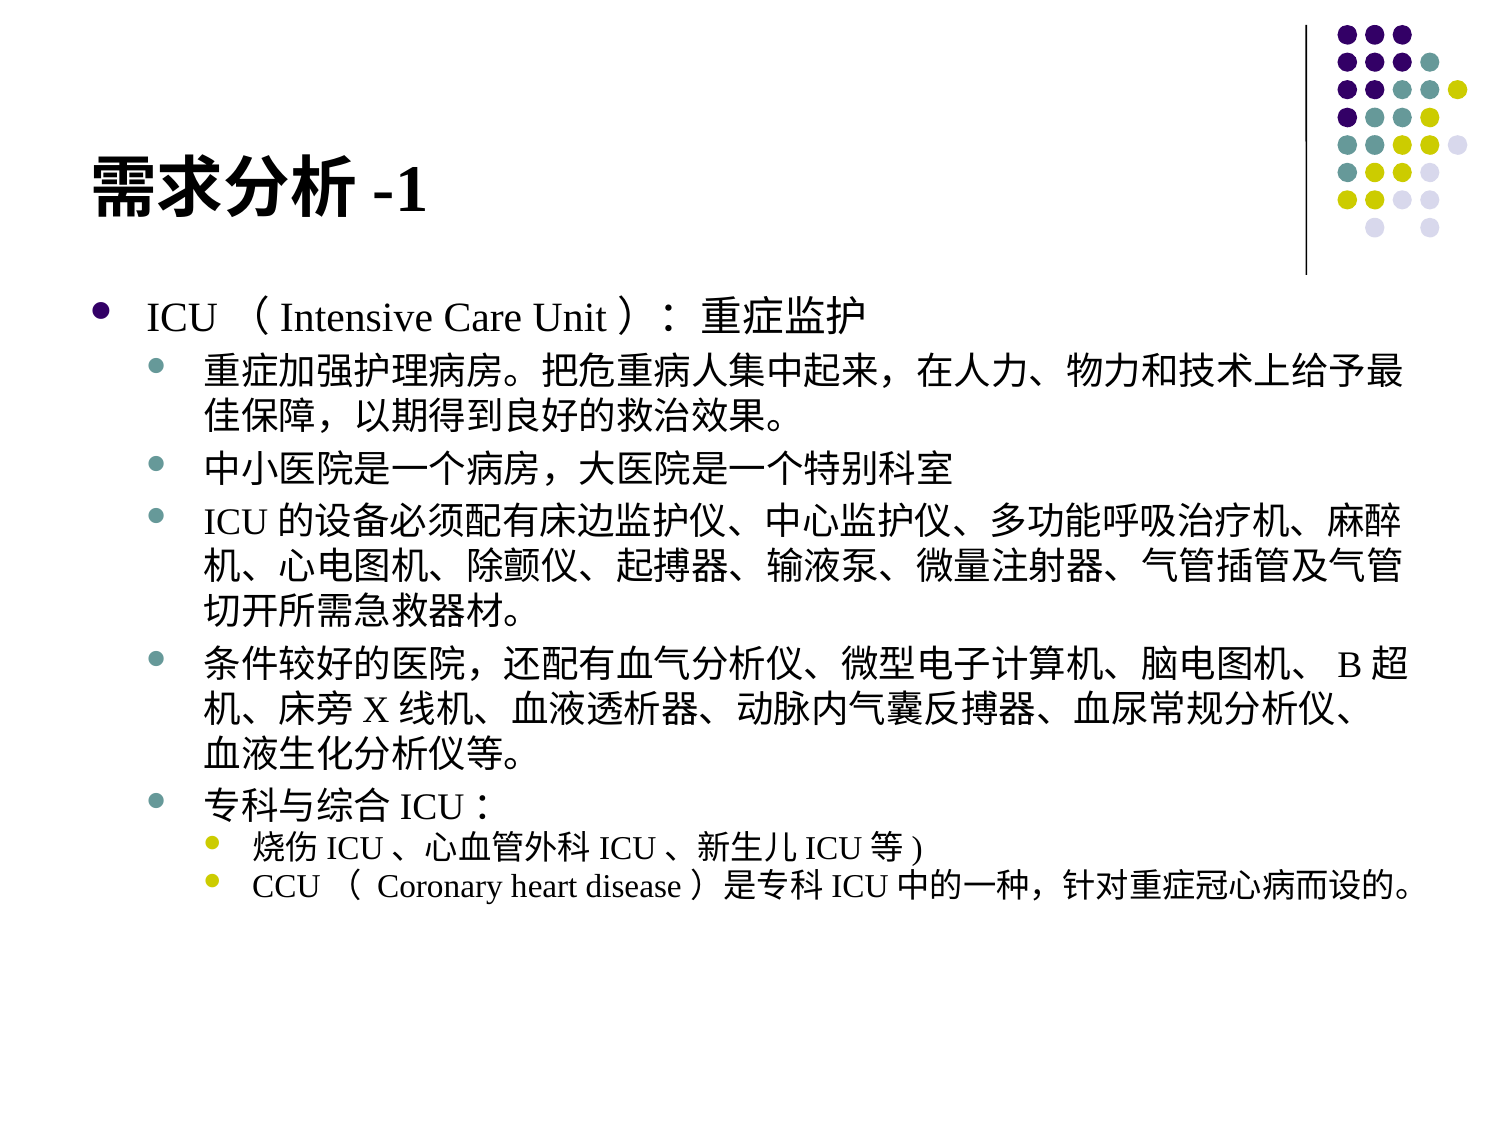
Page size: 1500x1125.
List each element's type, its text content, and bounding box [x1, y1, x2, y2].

list ICU（Intensive Care Unit）：重症监护 重症加强护理病房。把危重病人集中起来，在人力、物力和技术上给予最佳保障，以期得到良好的救治效果。 中小医院是一个病房，大医院是一个特别科室 ICU的设备必须配有床边监护仪、中心监护仪、多功能呼吸治疗机、麻醉机、心电图机、除颤仪、起搏器、输液泵、微量注射器、气管插管及气管切开所需急救器材。 条件较好的医院，还配有血气分析仪、微型电子计算机、脑电图机、B超机、床旁X线机、血液透析器、动脉内气囊反搏器、血尿常规分析仪、血液生化分析仪等。 专科与综合ICU： 烧伤ICU、心血管外科ICU、新生儿ICU等) CCU（ Coronary heart disease）是专科ICU中的一种，针对重症冠心病而设的。 [75, 282, 1425, 1006]
title 需求分析-1 [75, 20, 1313, 233]
